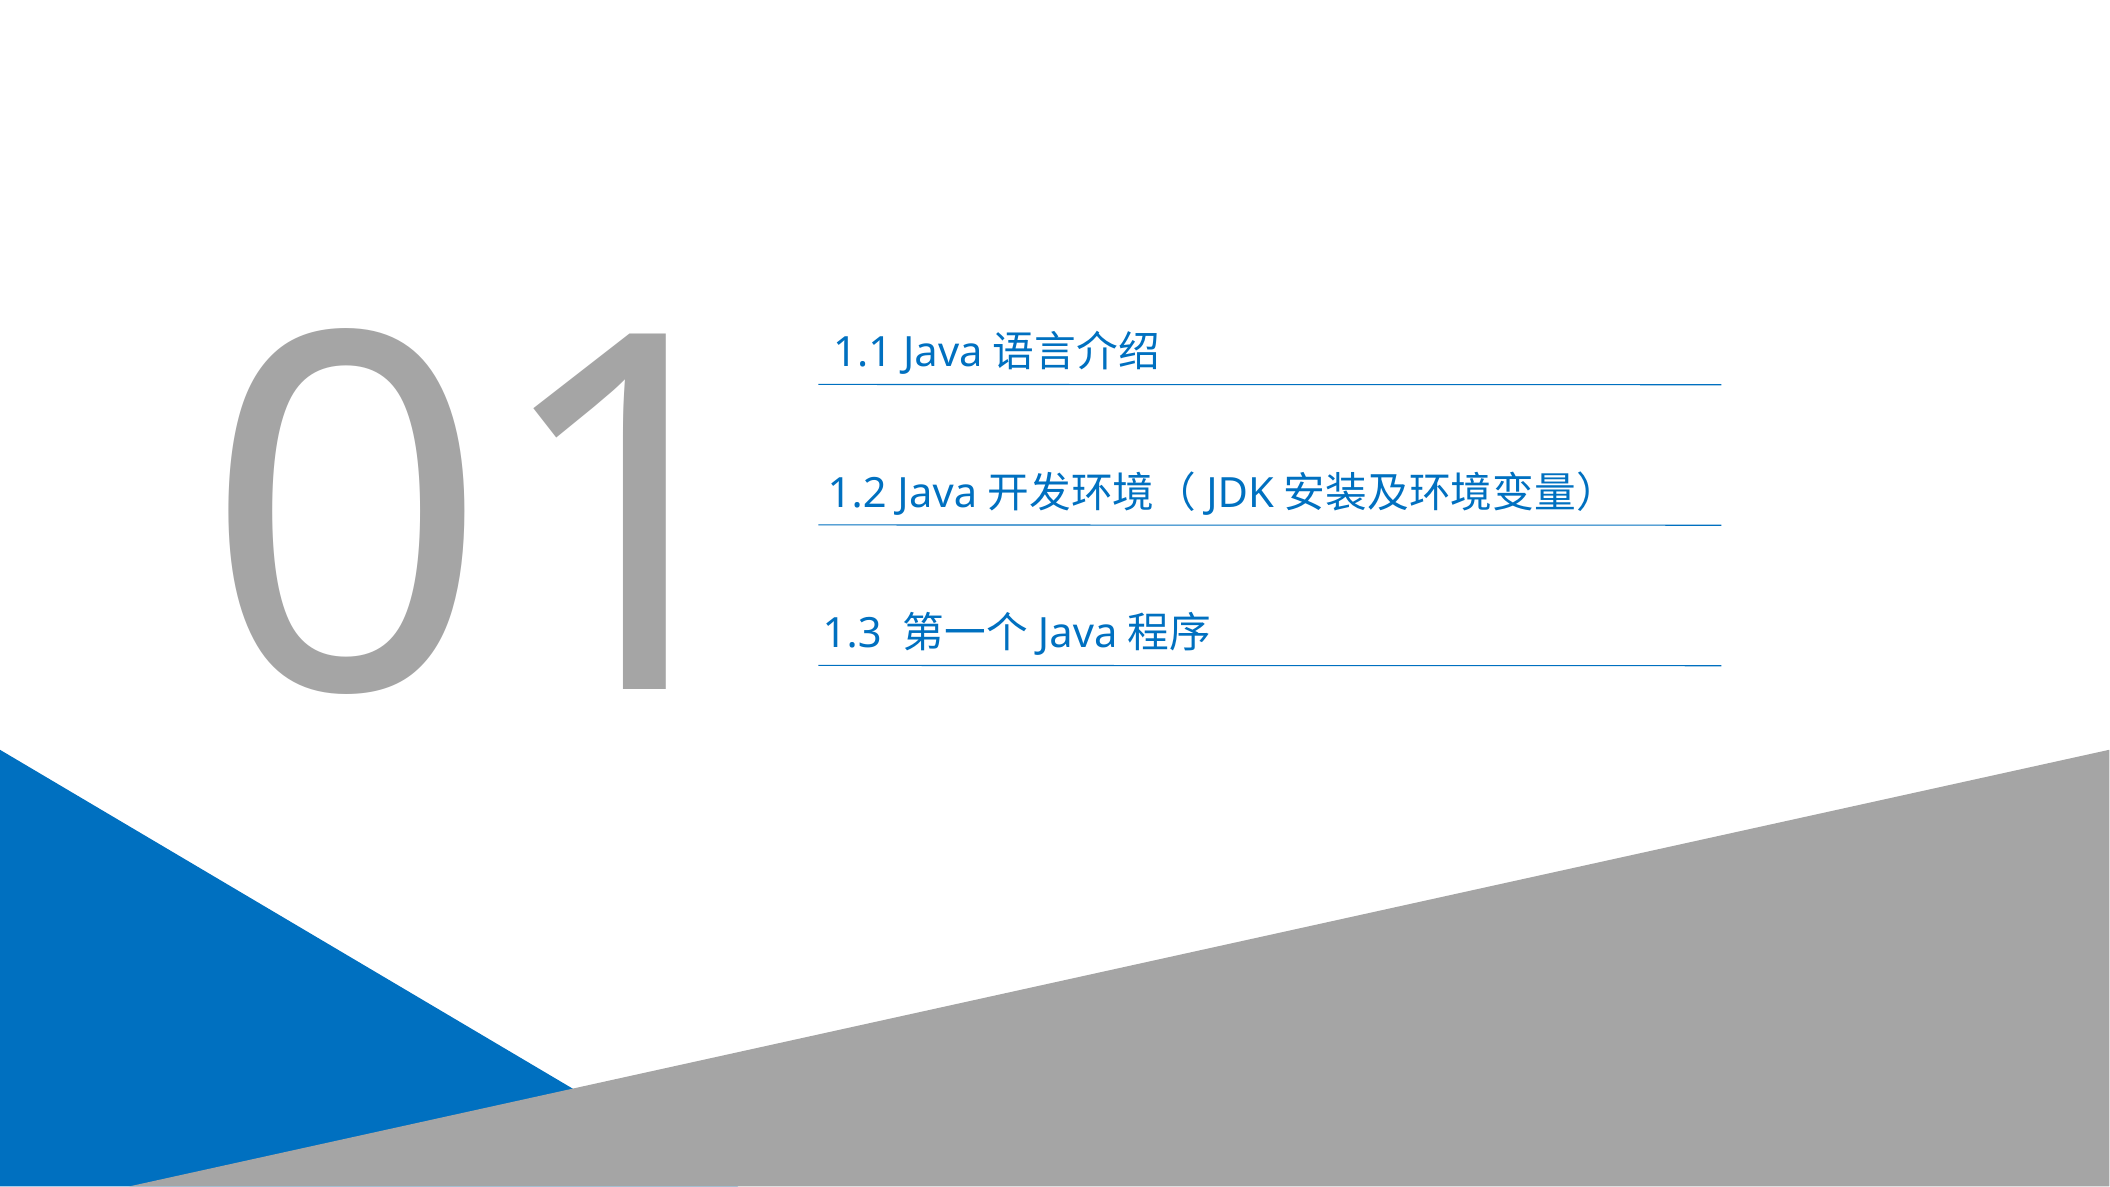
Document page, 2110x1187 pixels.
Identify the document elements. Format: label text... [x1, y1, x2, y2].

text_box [818, 317, 1722, 385]
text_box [818, 458, 1722, 526]
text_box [0, 749, 2110, 1187]
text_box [818, 598, 1722, 666]
text_box 01 [190, 184, 790, 749]
